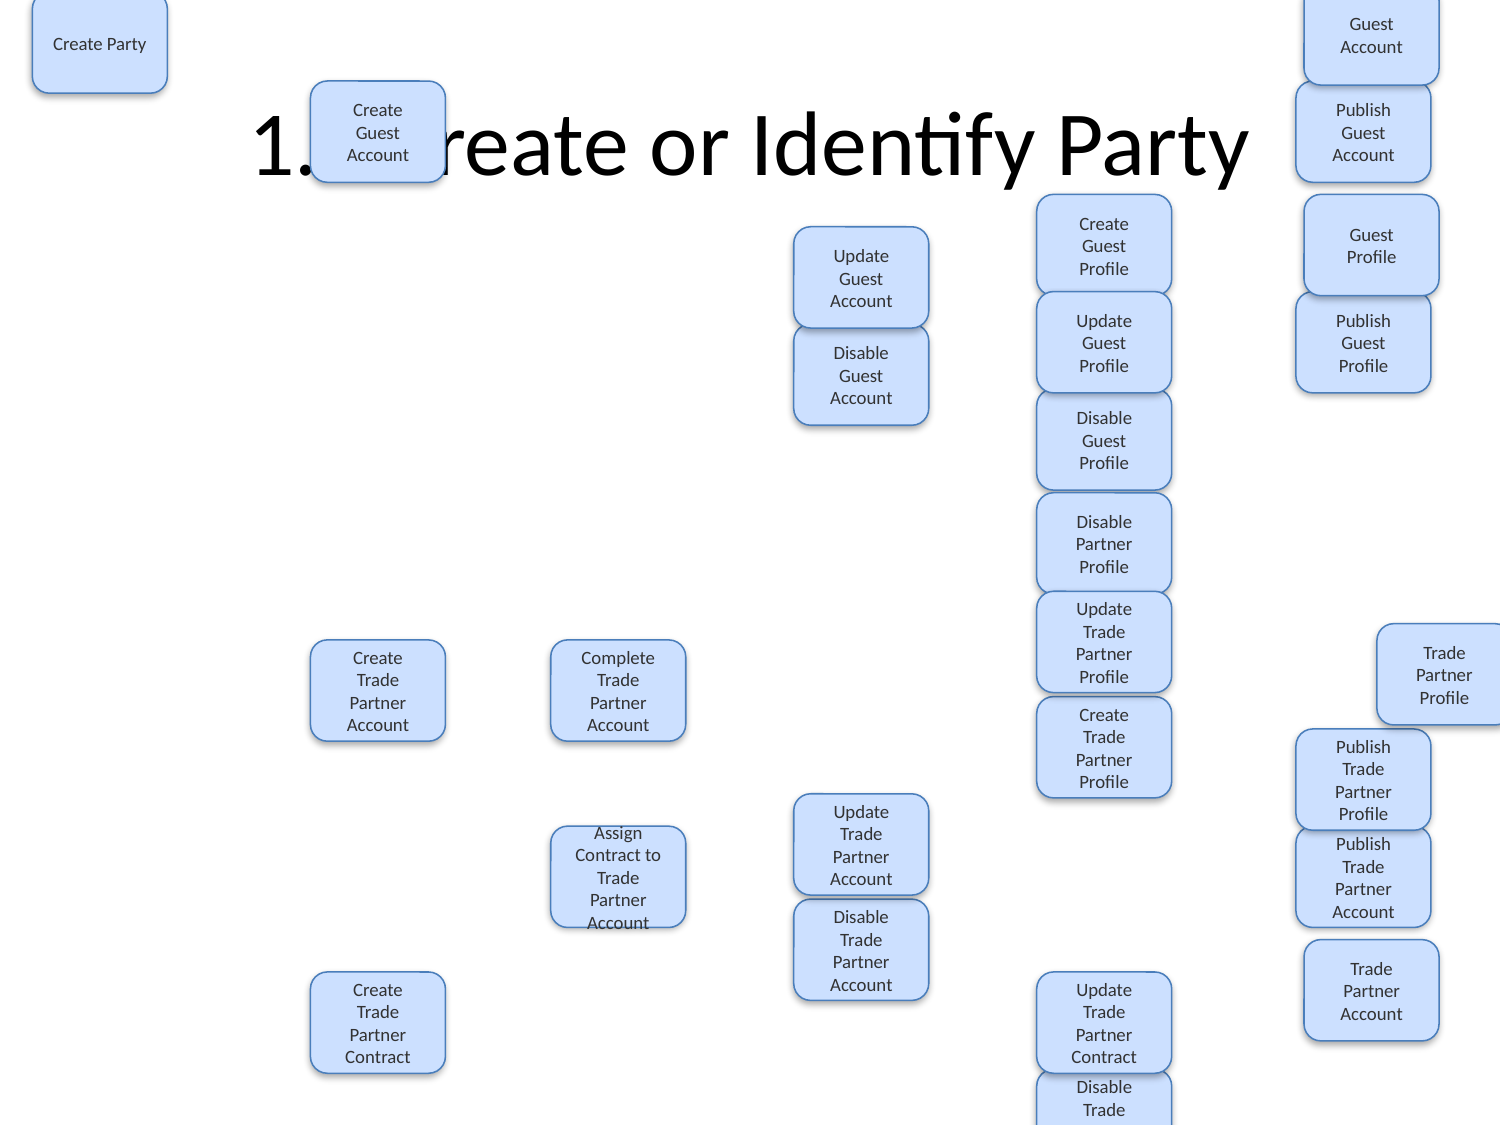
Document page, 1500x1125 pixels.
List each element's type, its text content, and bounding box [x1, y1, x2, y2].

text_box Update Guest Account [792, 225, 930, 329]
text_box Update Guest Profile [1035, 290, 1173, 394]
text_box Update Trade Partner Account [792, 792, 930, 896]
text_box Publish Trade Partner Account [1295, 832, 1432, 929]
text_box Create Trade Partner Account [309, 639, 447, 742]
text_box Publish Guest Account [1295, 83, 1432, 184]
text_box Complete Trade Partner Account [549, 639, 687, 742]
text_box Update Trade Partner Profile [1035, 590, 1173, 694]
text_box Disable Partner Profile [1035, 491, 1173, 592]
text_box Create Trade Partner Profile [1035, 699, 1173, 799]
text_box Guest Profile [1303, 193, 1440, 297]
text_box Create Party [31, 0, 169, 94]
text_box Guest Account [1303, 0, 1440, 86]
text_box Disable Guest Account [792, 331, 930, 427]
text_box Trade Partner Account [1303, 938, 1440, 1042]
text_box Assign Contract to Trade Partner Account [549, 825, 687, 929]
text_box Disable Trade Partner Contract [1035, 1076, 1173, 1125]
text_box Publish Guest Profile [1295, 294, 1432, 394]
text_box Create Guest Profile [1035, 193, 1173, 293]
title 1.1 Create or Identify Party [75, 45, 1314, 233]
text_box Create Trade Partner Contract [309, 971, 447, 1075]
text_box Disable Guest Profile [1035, 395, 1173, 491]
text_box Publish Trade Partner Profile [1295, 728, 1432, 832]
text_box Create Guest Account [309, 80, 447, 184]
text_box Update Trade Partner Contract [1035, 971, 1173, 1075]
text_box Trade Partner Profile [1376, 622, 1500, 726]
text_box Disable Trade Partner Account [792, 901, 930, 1002]
